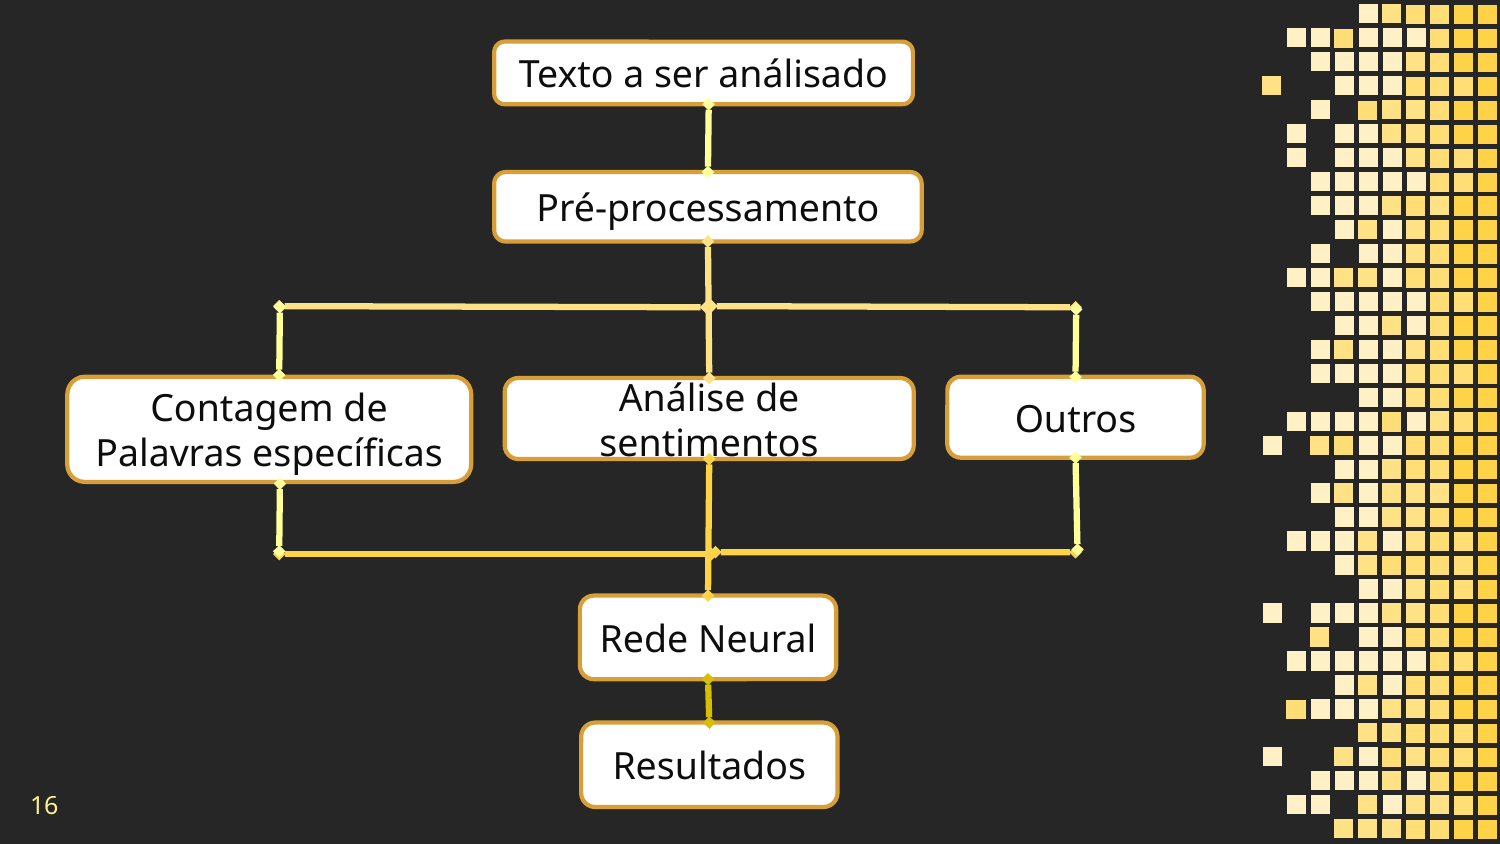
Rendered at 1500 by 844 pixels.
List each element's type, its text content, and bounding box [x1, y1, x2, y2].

text_box Rede Neural [577, 593, 839, 682]
text_box Outros [945, 374, 1206, 460]
text_box Análise de sentimentos [502, 375, 916, 462]
text_box Contagem de Palavras específicas [65, 374, 474, 485]
slide_number 16 [15, 774, 105, 839]
text_box Pré-processamento [492, 169, 924, 244]
text_box Resultados [579, 720, 840, 810]
text_box Texto a ser análisado [492, 39, 915, 107]
